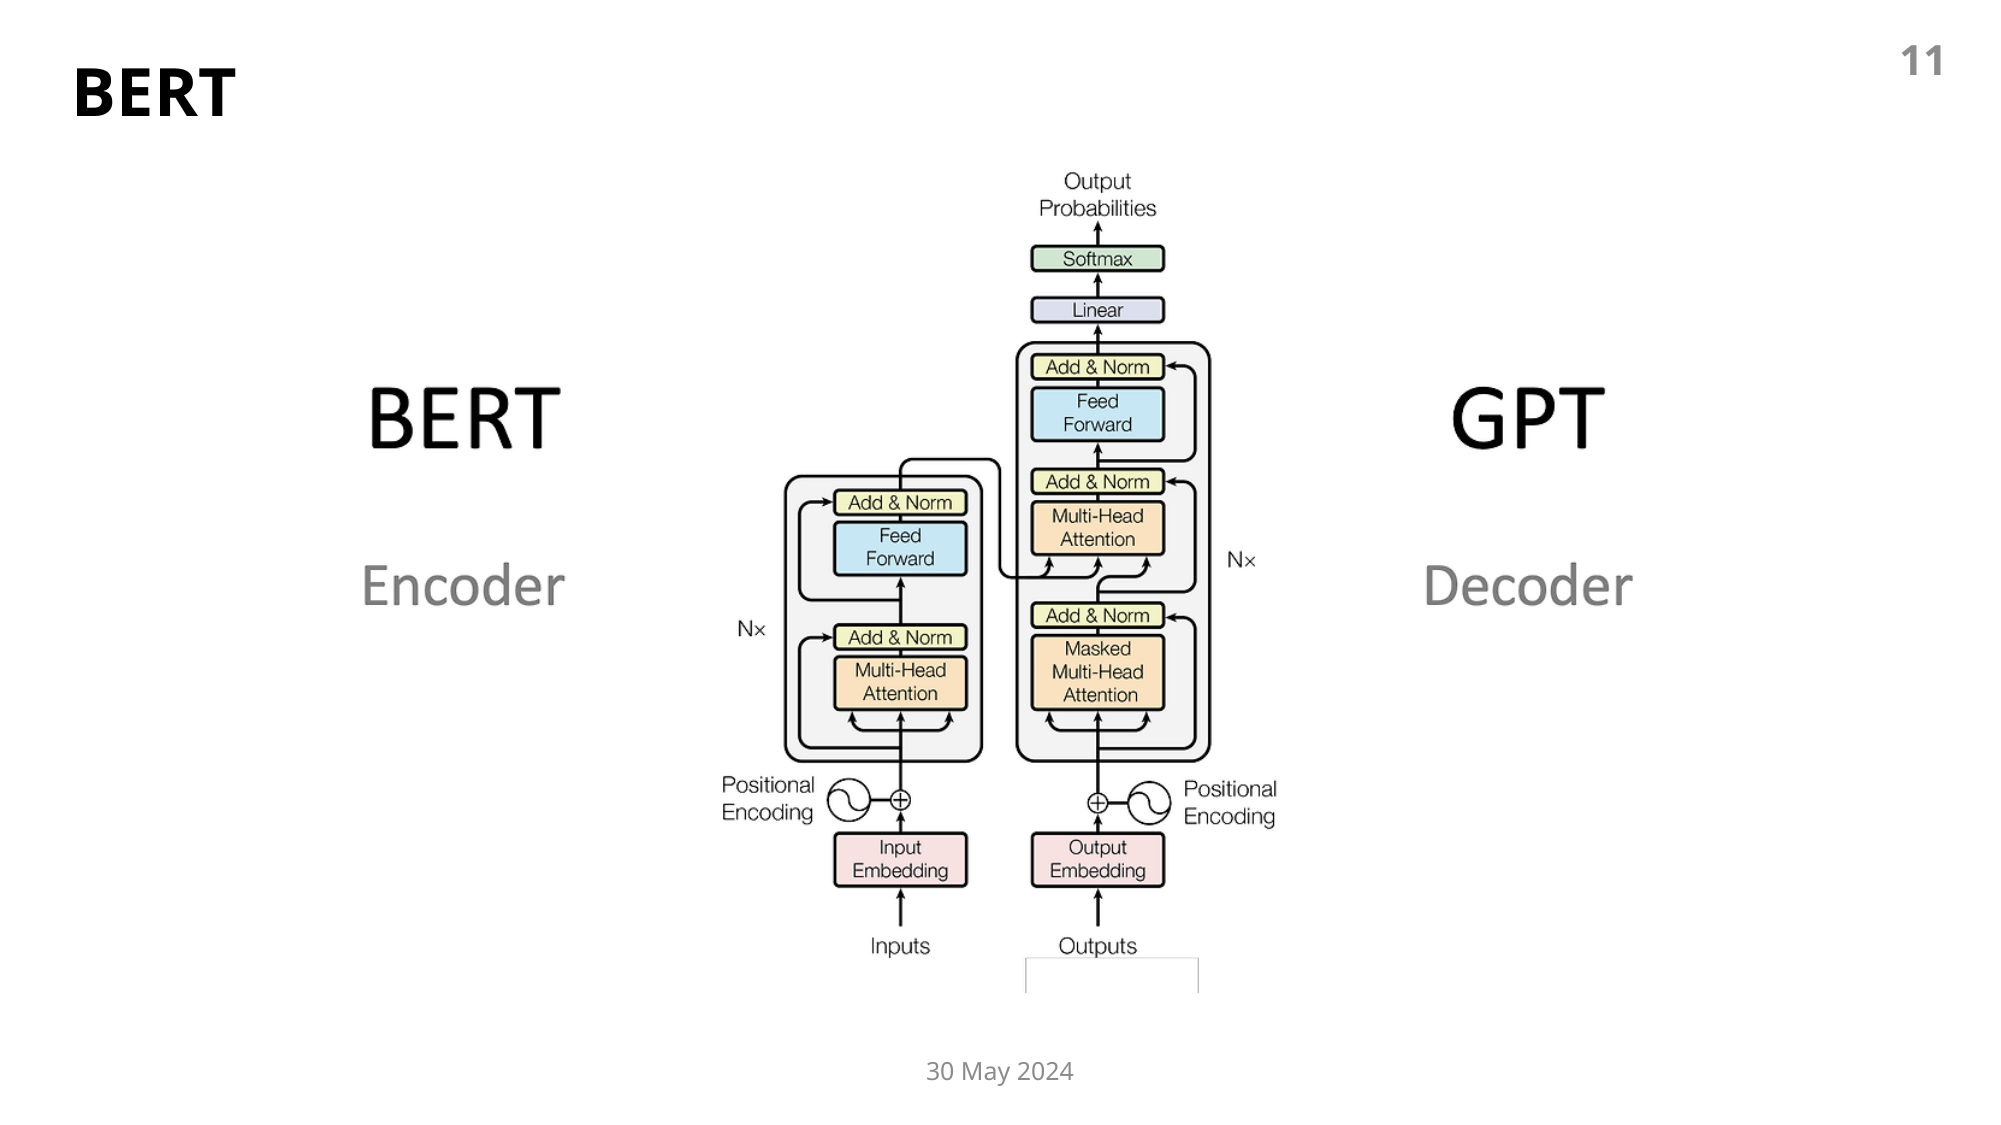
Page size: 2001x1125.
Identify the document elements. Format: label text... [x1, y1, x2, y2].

picture [230, 152, 1770, 993]
text_box BERT [57, 42, 1647, 138]
text_box 11 [1512, 28, 1963, 89]
footer 30 May 2024 [662, 1042, 1338, 1103]
